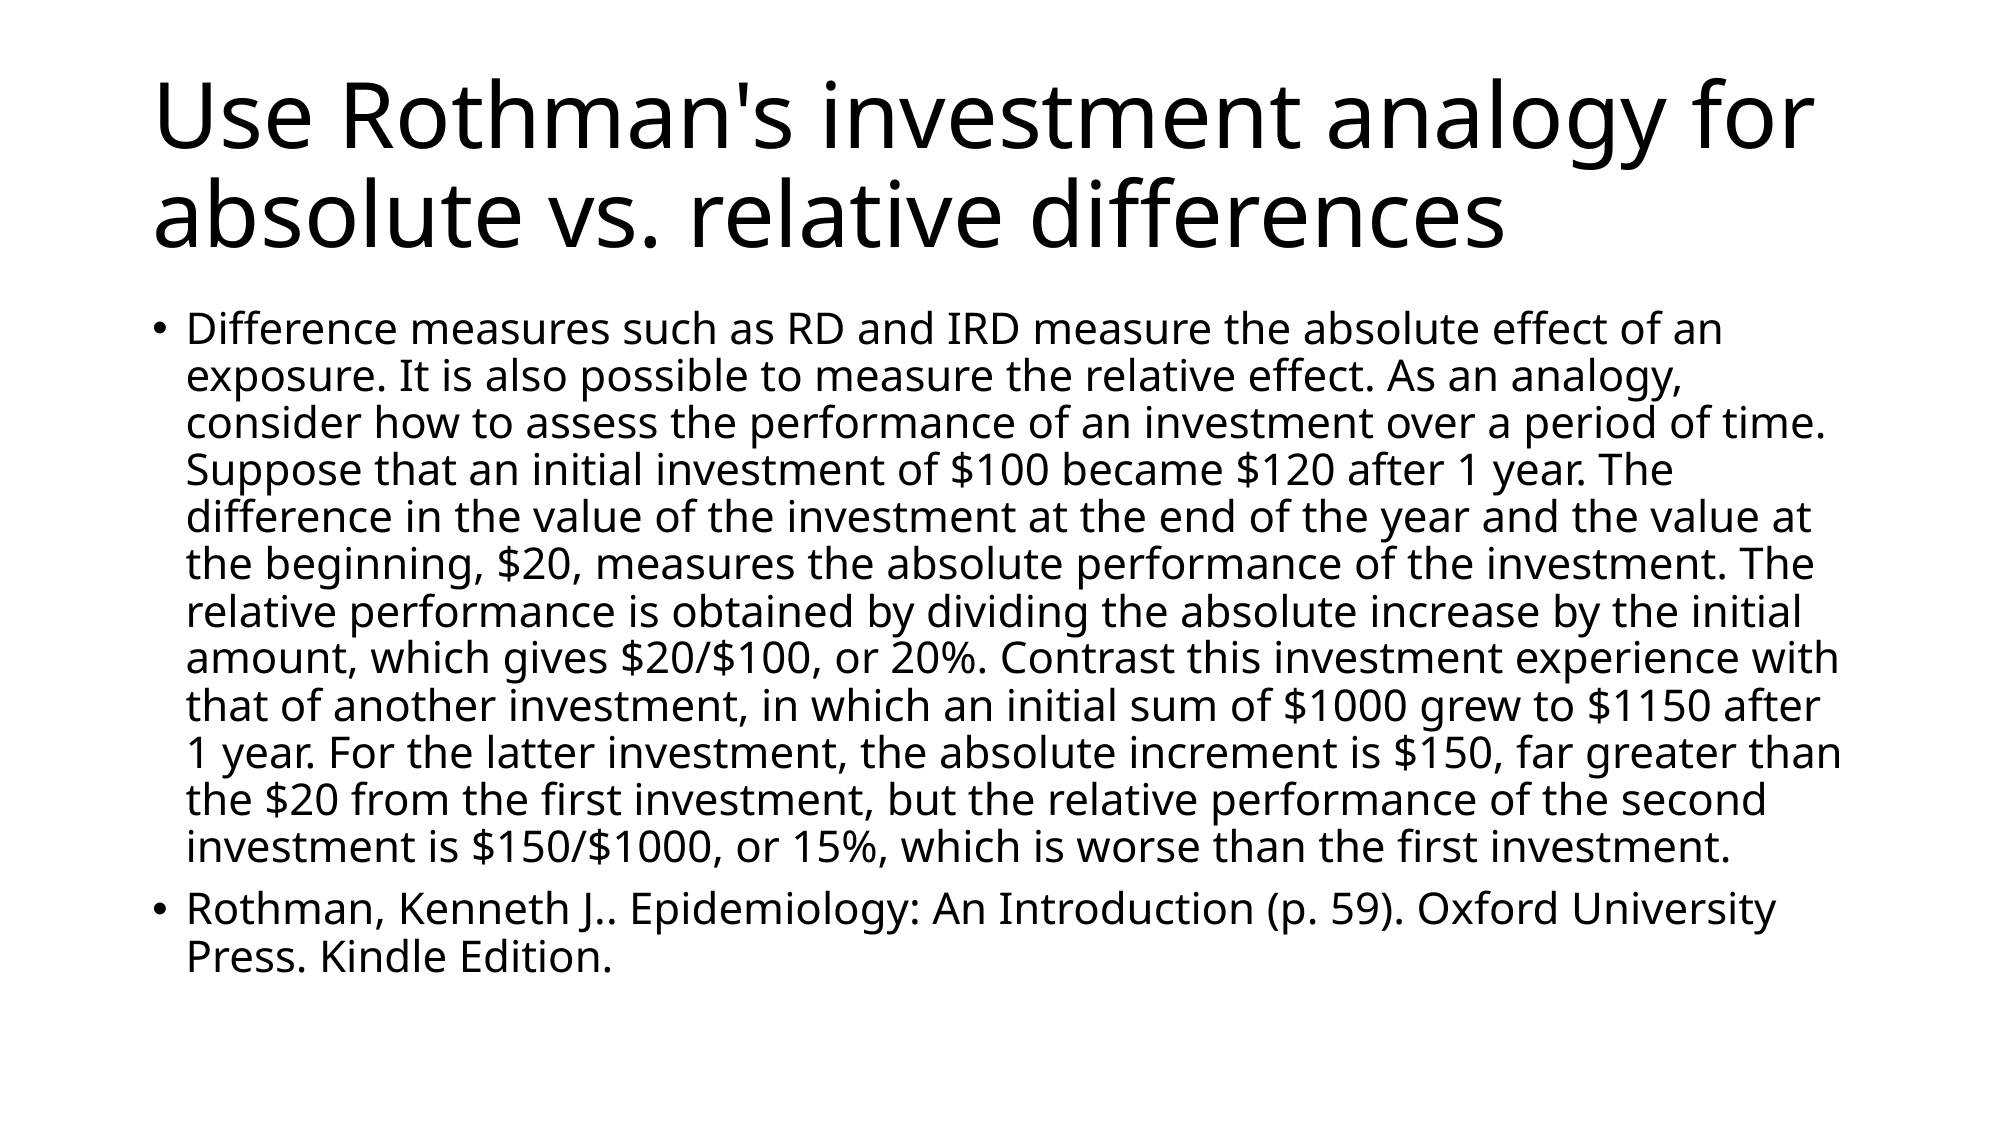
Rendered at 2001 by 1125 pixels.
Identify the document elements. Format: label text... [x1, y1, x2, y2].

list Difference measures such as RD and IRD measure the absolute effect of an exposure. It is also possible to measure the relative effect. As an analogy, consider how to assess the performance of an investment over a period of time. Suppose that an initial investment of $100 became $120 after 1 year. The difference in the value of the investment at the end of the year and the value at the beginning, $20, measures the absolute performance of the investment. The relative performance is obtained by dividing the absolute increase by the initial amount, which gives $20/$100, or 20%. Contrast this investment experience with that of another investment, in which an initial sum of $1000 grew to $1150 after 1 year. For the latter investment, the absolute increment is $150, far greater than the $20 from the first investment, but the relative performance of the second investment is $150/$1000, or 15%, which is worse than the first investment. Rothman, Kenneth J.. Epidemiology: An Introduction (p. 59). Oxford University Press. Kindle Edition. [137, 299, 1863, 1014]
title Use Rothman's investment analogy for absolute vs. relative differences [137, 59, 1863, 278]
